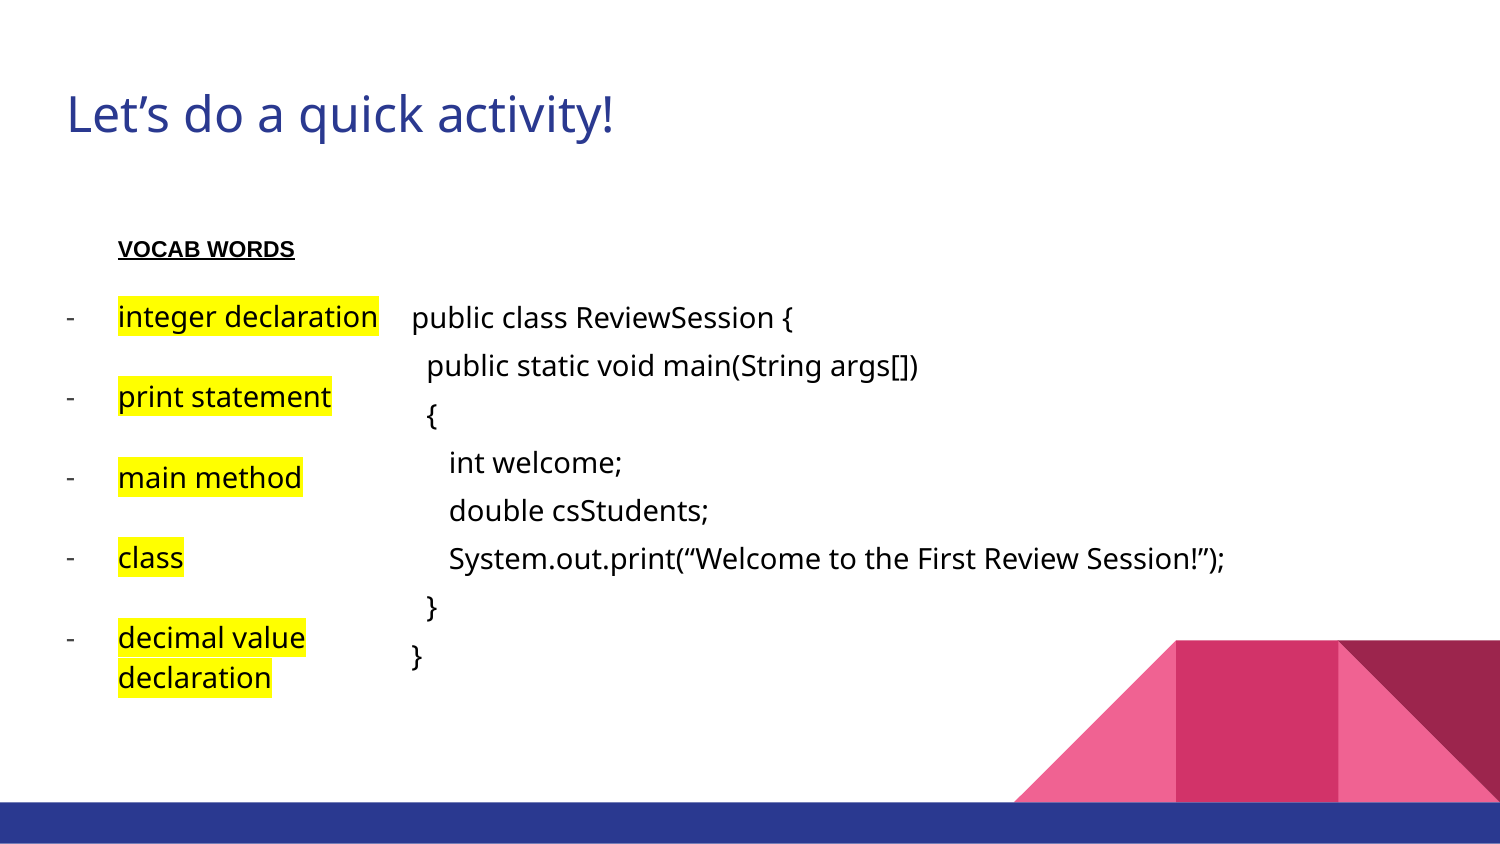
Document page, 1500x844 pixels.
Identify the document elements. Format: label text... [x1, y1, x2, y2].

text_box public class ReviewSession { public static void main(String args[]) { int welcome; double csStudents; System.out.print(“Welcome to the First Review Session!”); } } [396, 195, 1500, 763]
list VOCAB WORDS integer declaration print statement main method class decimal value declaration [27, 215, 396, 763]
title Let’s do a quick activity! [51, 67, 1449, 167]
